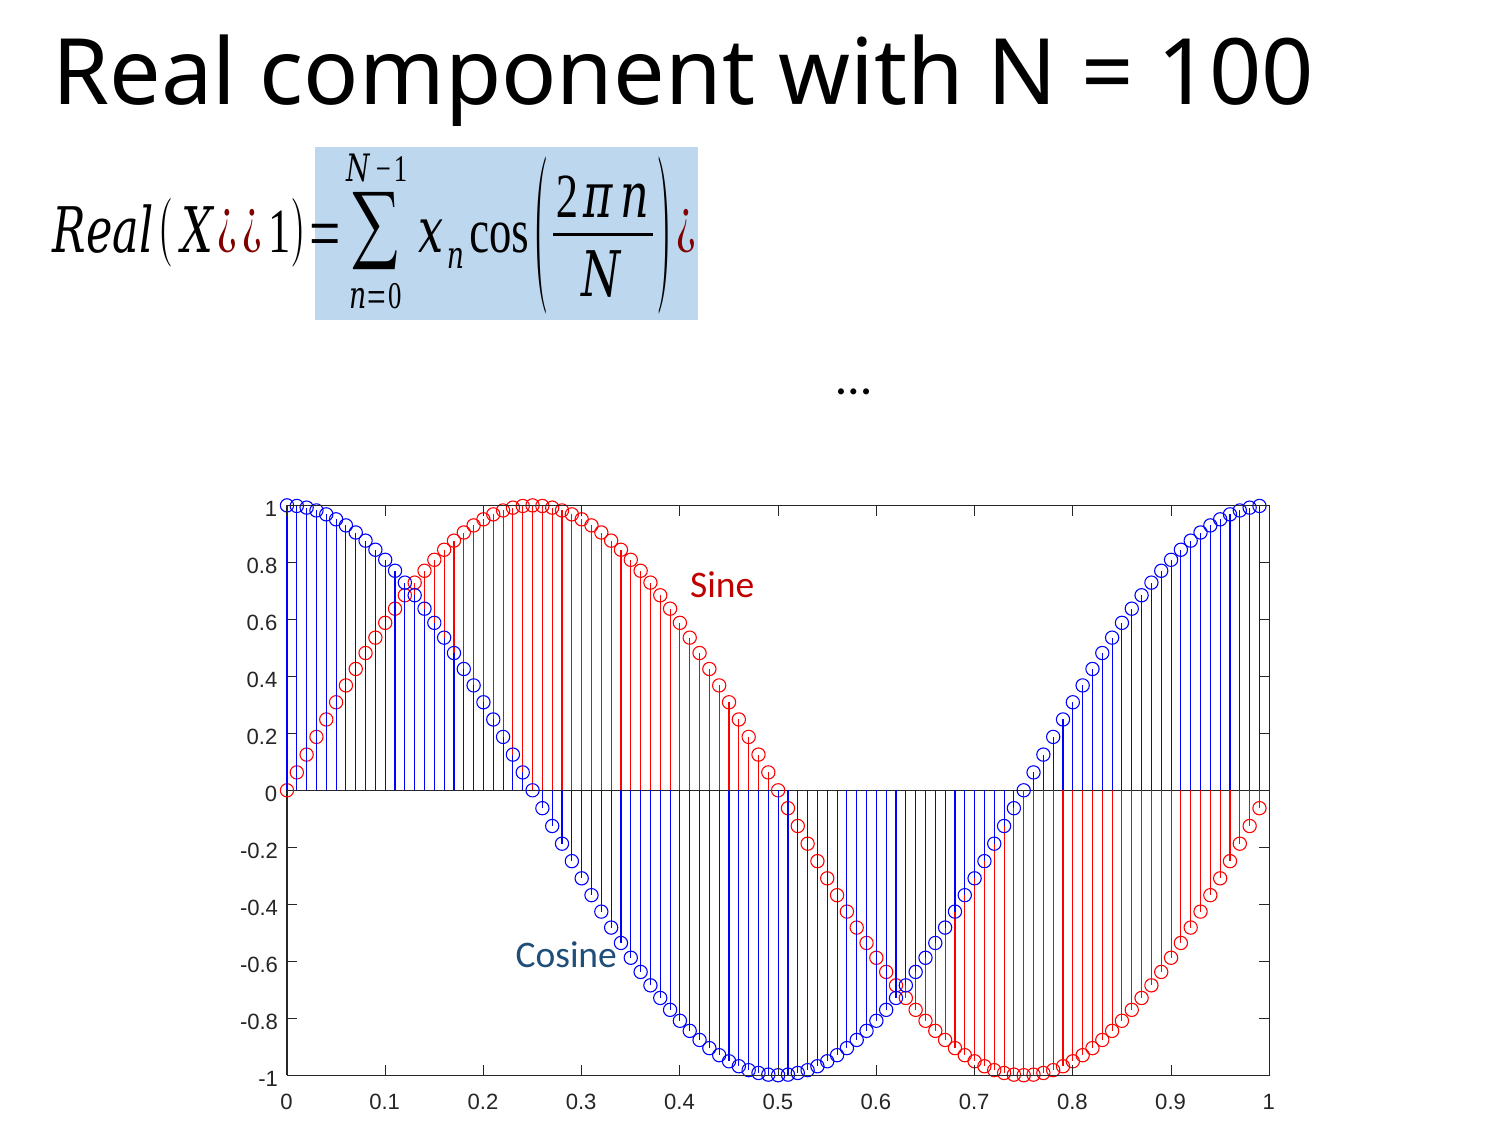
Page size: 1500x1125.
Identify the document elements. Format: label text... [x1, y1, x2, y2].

picture [122, 453, 1388, 1119]
title Real component with N = 100 [37, 12, 1388, 138]
text_box [315, 147, 698, 320]
